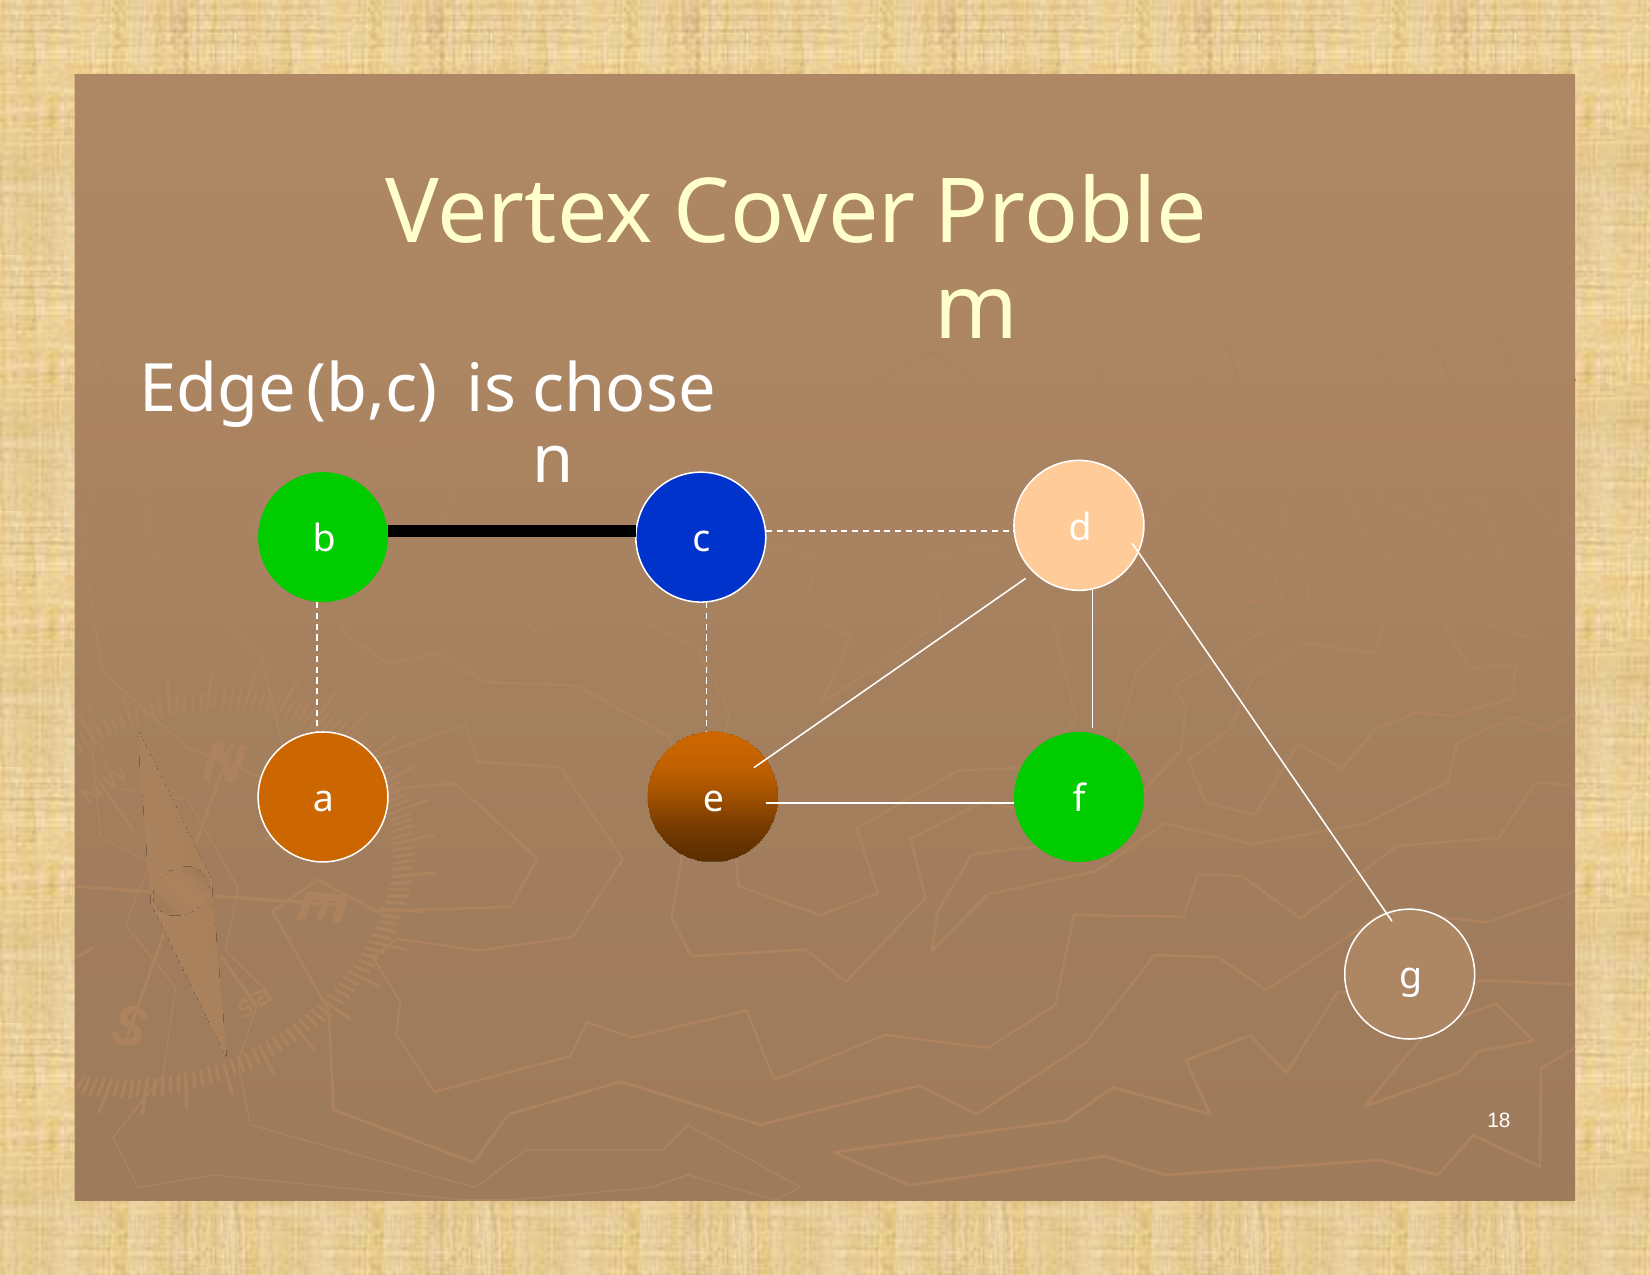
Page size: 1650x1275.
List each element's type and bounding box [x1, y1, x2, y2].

text_box [74, 74, 1576, 1201]
picture [0, 0, 1650, 1275]
